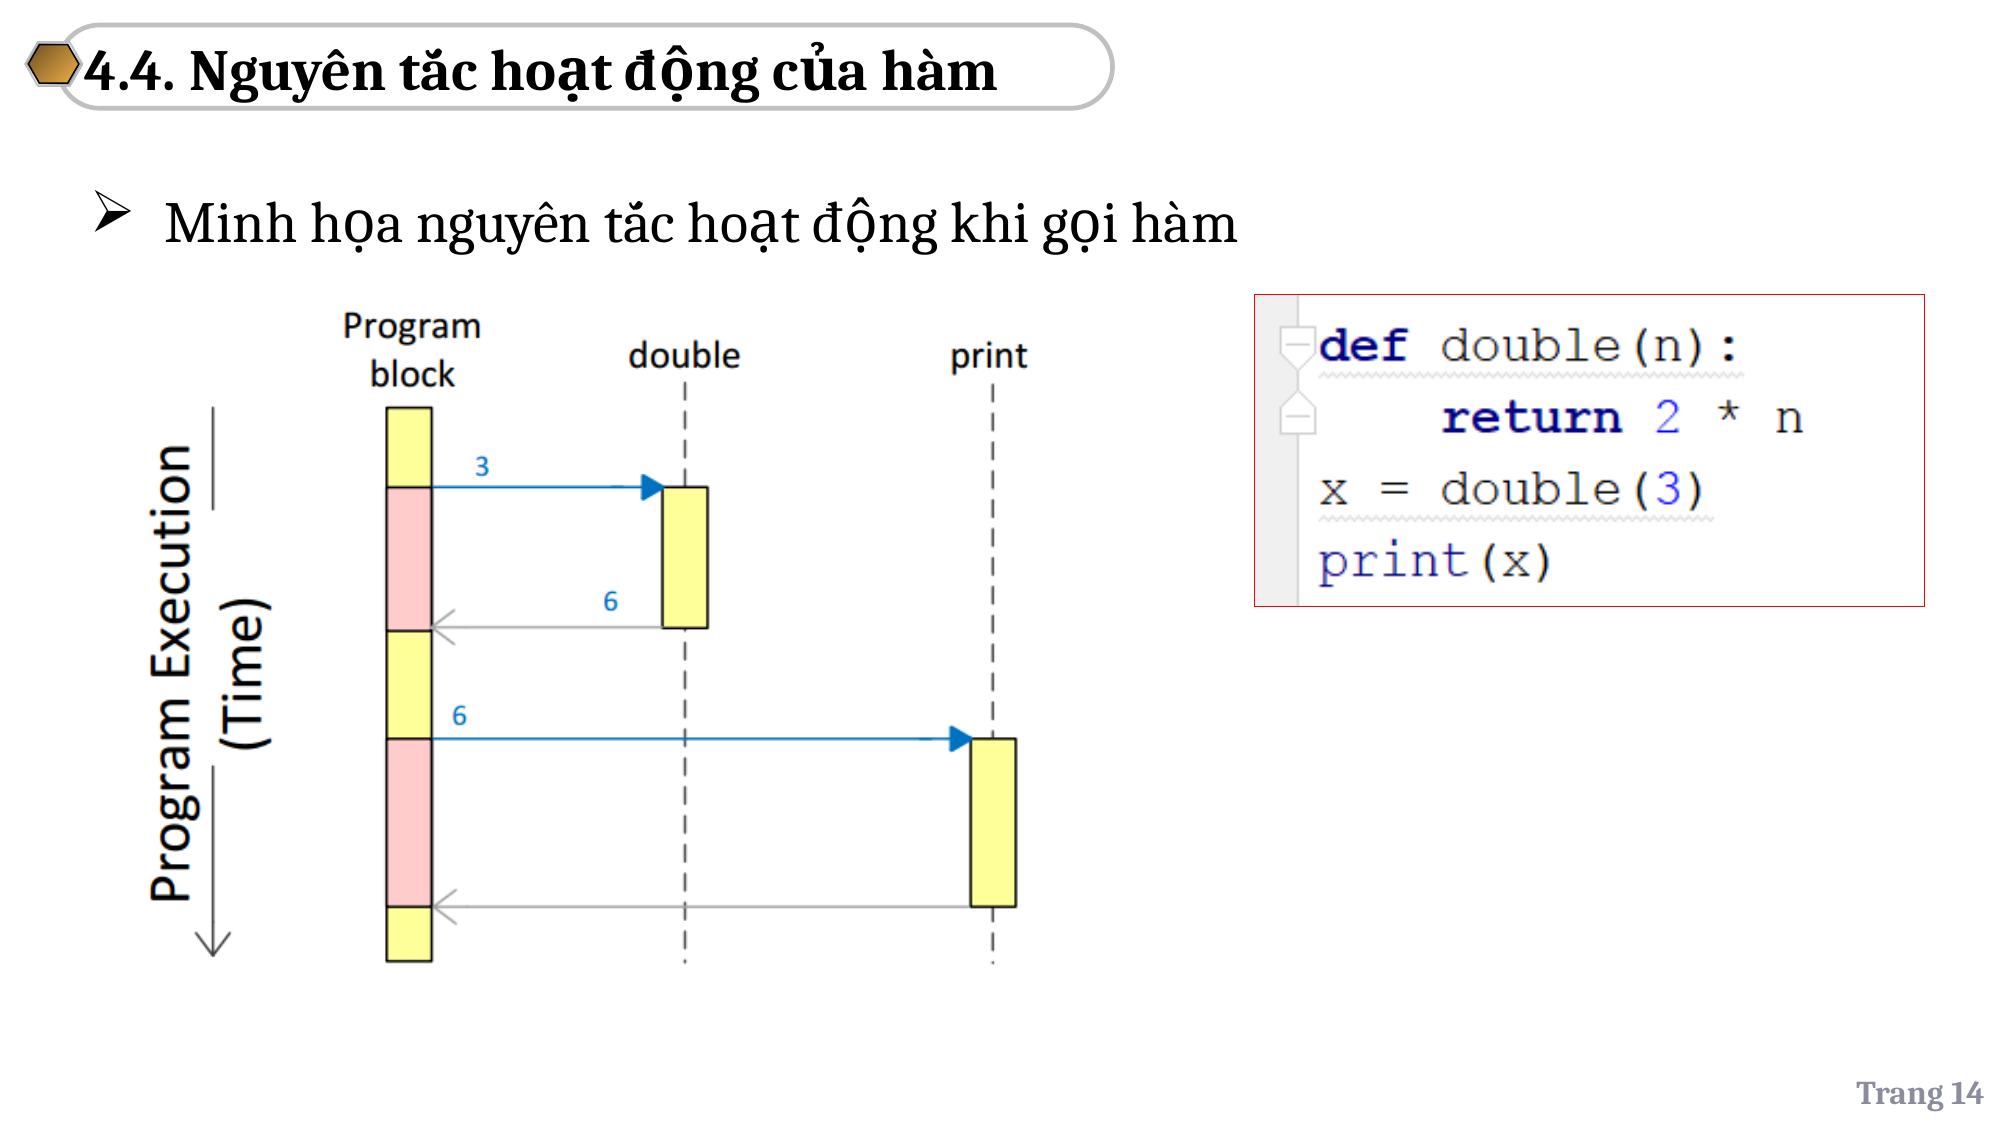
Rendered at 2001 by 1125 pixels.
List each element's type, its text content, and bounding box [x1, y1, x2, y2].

slide_number Trang 14 [1533, 1060, 2000, 1121]
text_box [24, 24, 1113, 109]
text_box Minh họa nguyên tắc hoạt động khi gọi hàm [74, 176, 1950, 1038]
picture [137, 299, 1060, 979]
picture [1254, 294, 1926, 608]
